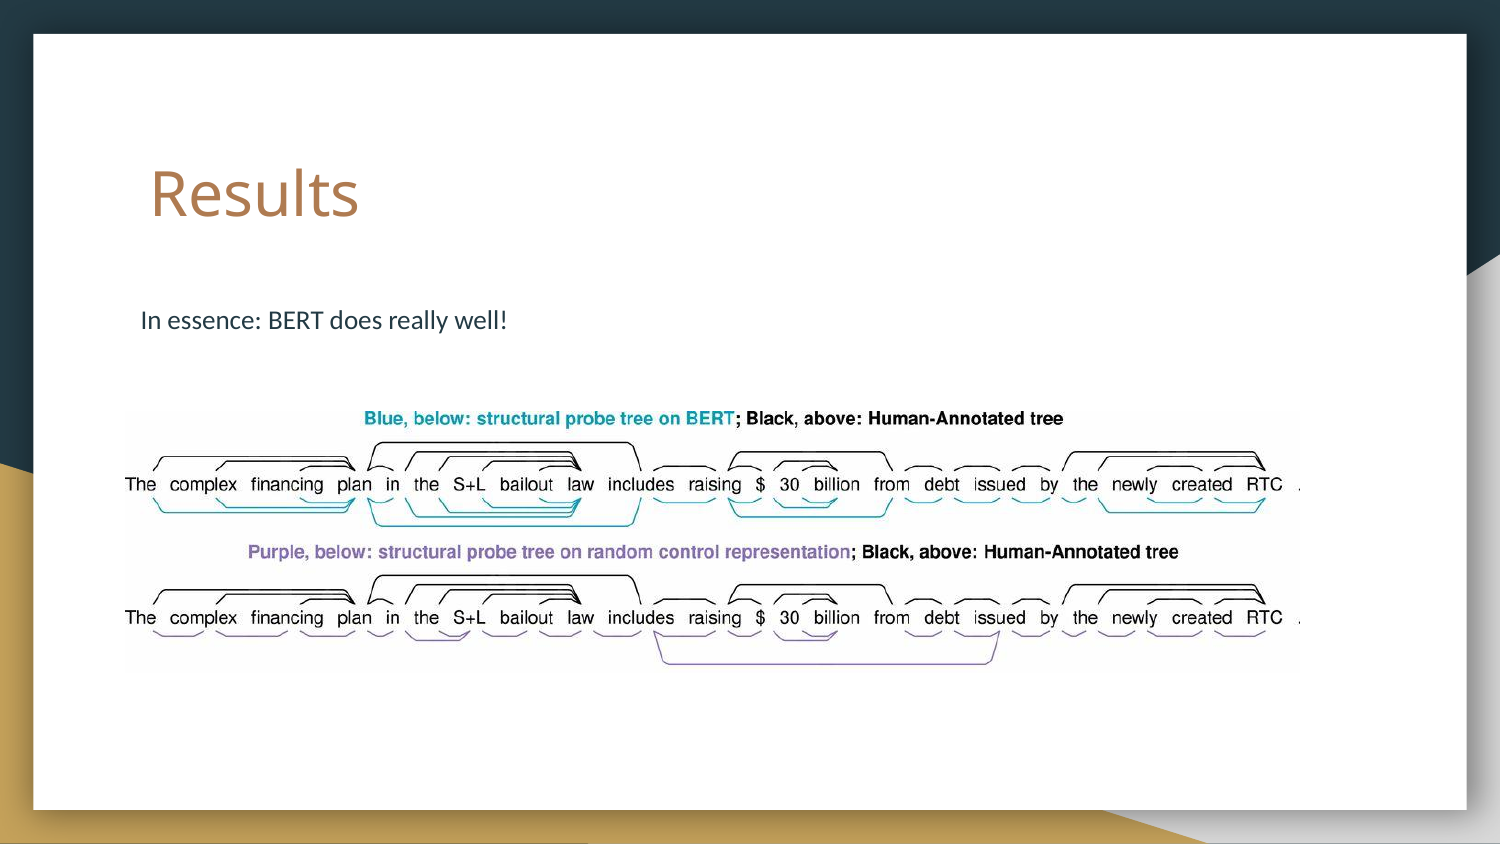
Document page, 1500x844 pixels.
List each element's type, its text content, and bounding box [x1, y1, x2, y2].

title Results [134, 138, 1366, 296]
picture [125, 411, 1301, 674]
list In essence: BERT does really well! [125, 282, 1357, 684]
